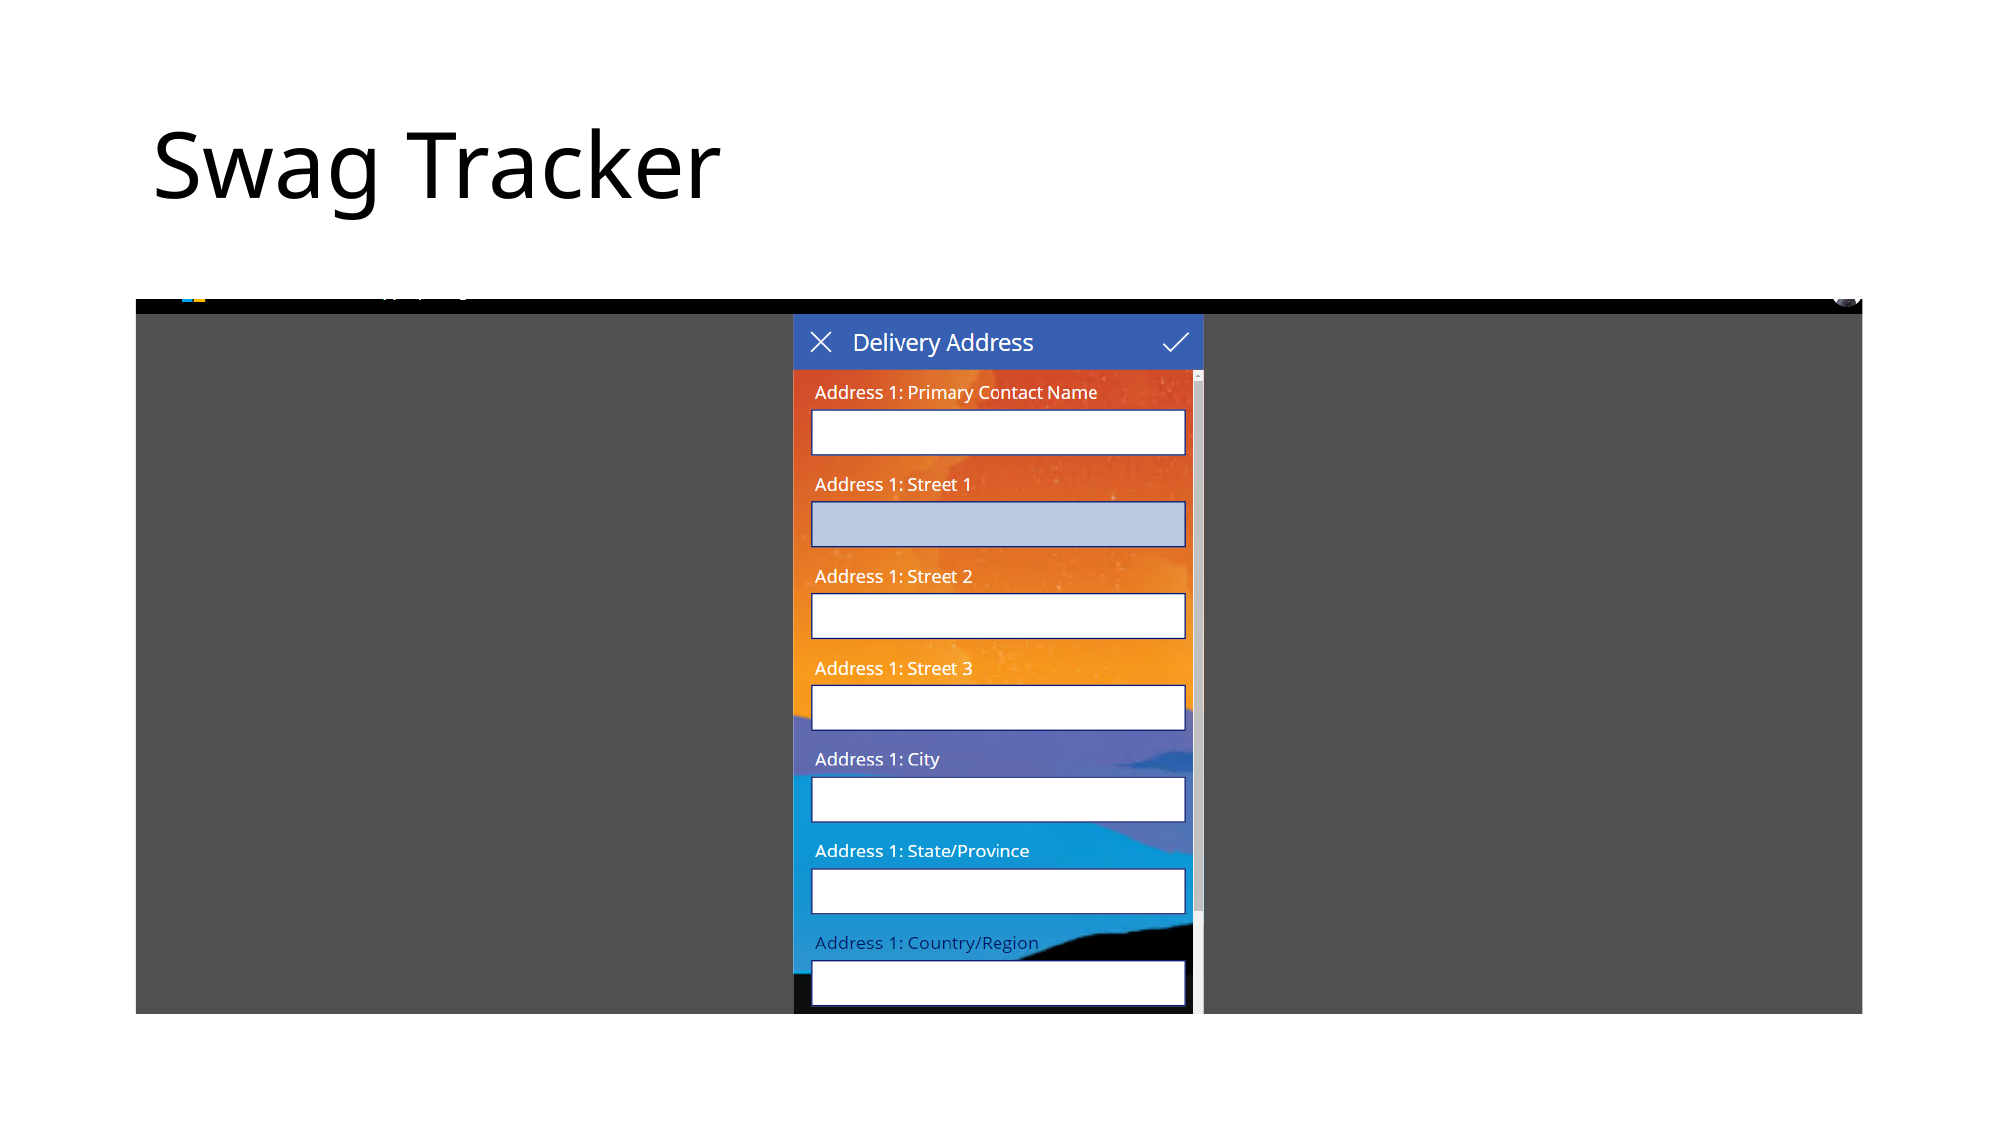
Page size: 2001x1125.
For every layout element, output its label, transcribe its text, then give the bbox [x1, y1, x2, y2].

title Swag Tracker [137, 59, 1863, 278]
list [135, 299, 1863, 1014]
